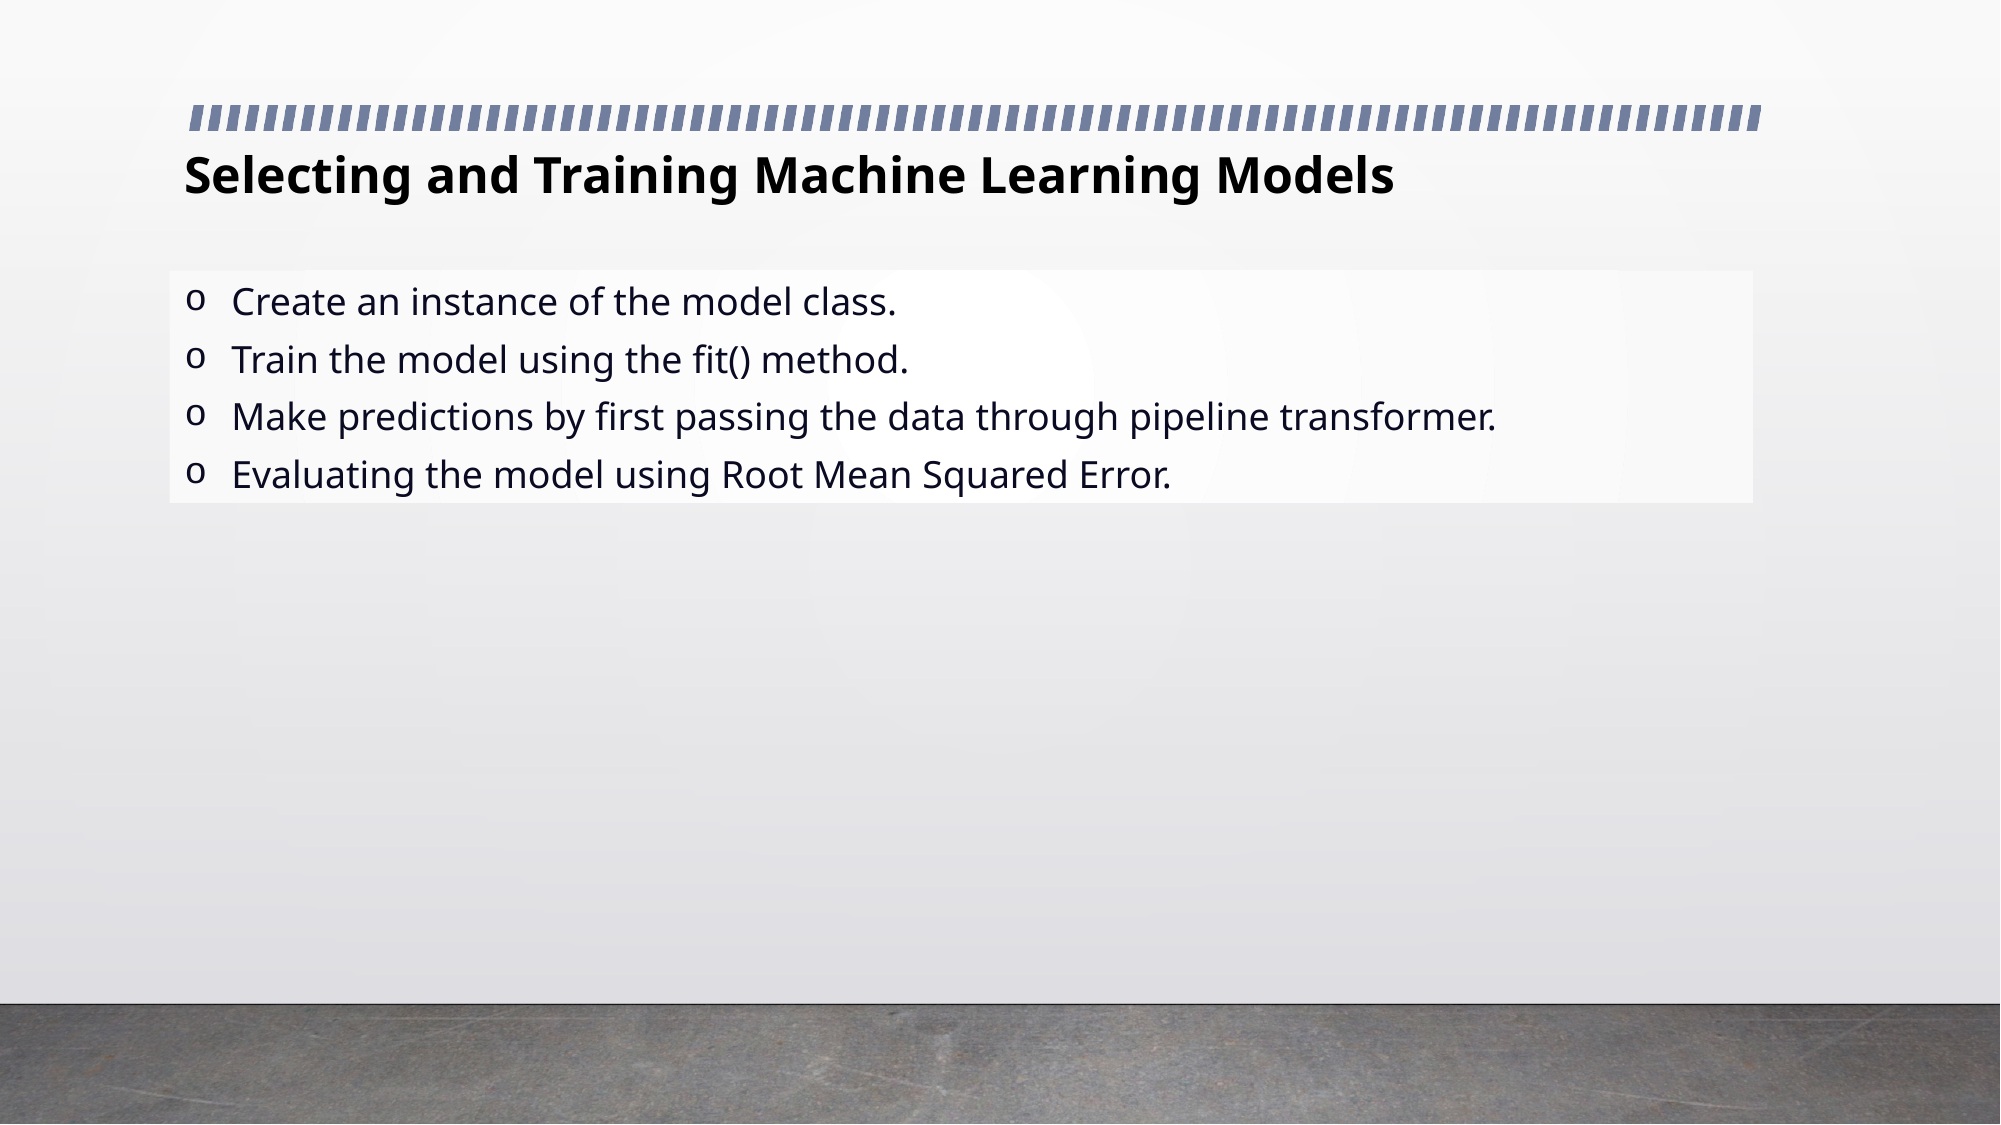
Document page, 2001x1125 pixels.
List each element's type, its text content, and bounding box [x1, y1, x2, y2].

text_box Selecting and Training Machine Learning Models [169, 135, 2000, 211]
picture [0, 1004, 2000, 1124]
text_box Create an instance of the model class. Train the model using the fit() method. Make predictions by first passing the data through pipeline transformer. Evaluating the model using Root Mean Squared Error. [169, 270, 1753, 503]
